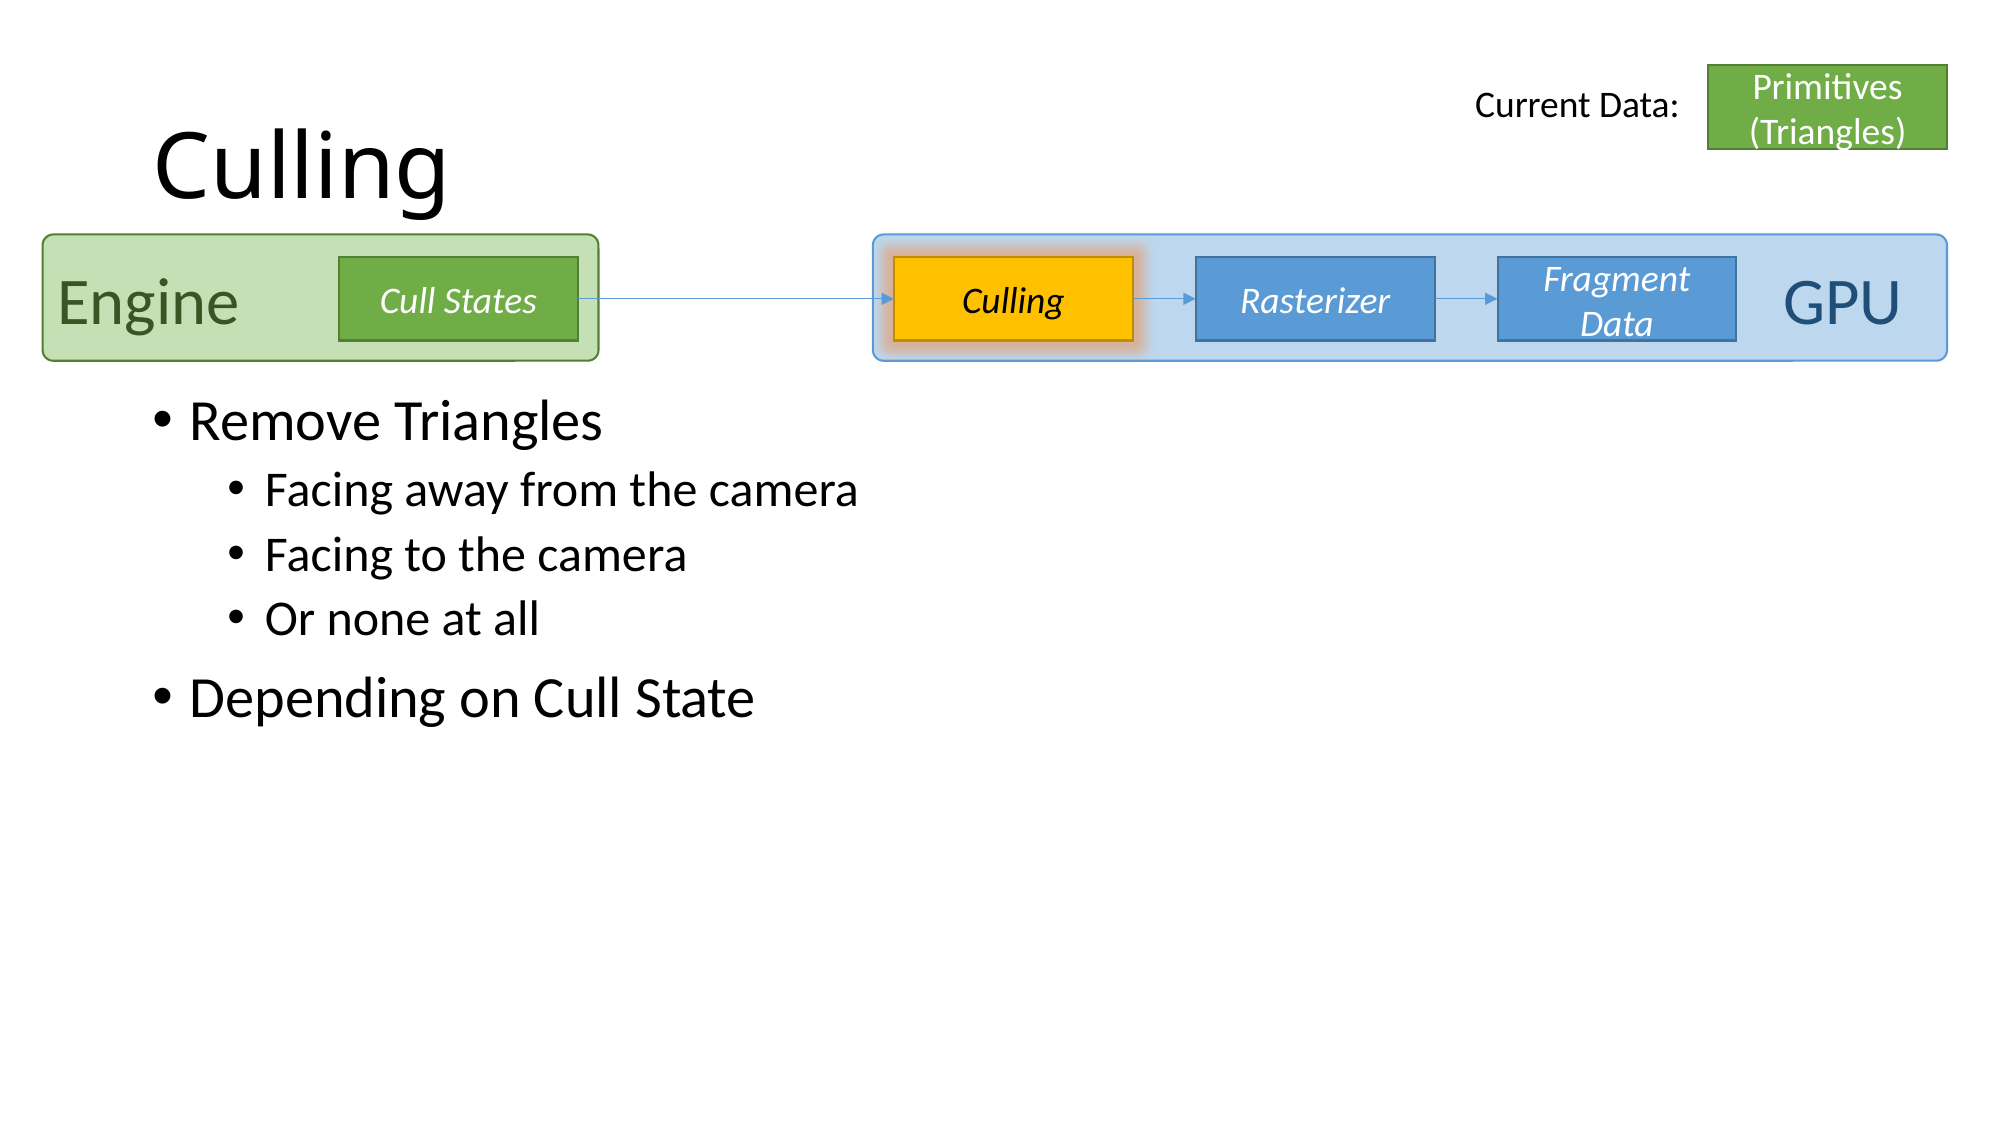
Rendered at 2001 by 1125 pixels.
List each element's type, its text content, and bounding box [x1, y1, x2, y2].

text_box [880, 299, 1147, 355]
text_box [880, 278, 889, 298]
text_box Engine [42, 250, 315, 346]
text_box GPU [1768, 250, 2000, 346]
text_box Rasterizer [1195, 256, 1436, 342]
list Remove Triangles Facing away from the camera Facing to the camera Or none at all Depending on Cull State [137, 382, 1863, 1014]
text_box Primitives (Triangles) [1707, 64, 1948, 150]
text_box [1863, 233, 1949, 250]
text_box Cull States [338, 256, 579, 342]
text_box Fragment Data [1497, 256, 1737, 342]
text_box [880, 244, 1147, 278]
text_box Culling [893, 256, 1134, 342]
text_box Current Data: [1460, 72, 1707, 133]
title Culling [137, 59, 1863, 278]
text_box [1138, 278, 1147, 298]
text_box [41, 233, 600, 362]
text_box [871, 278, 1949, 362]
